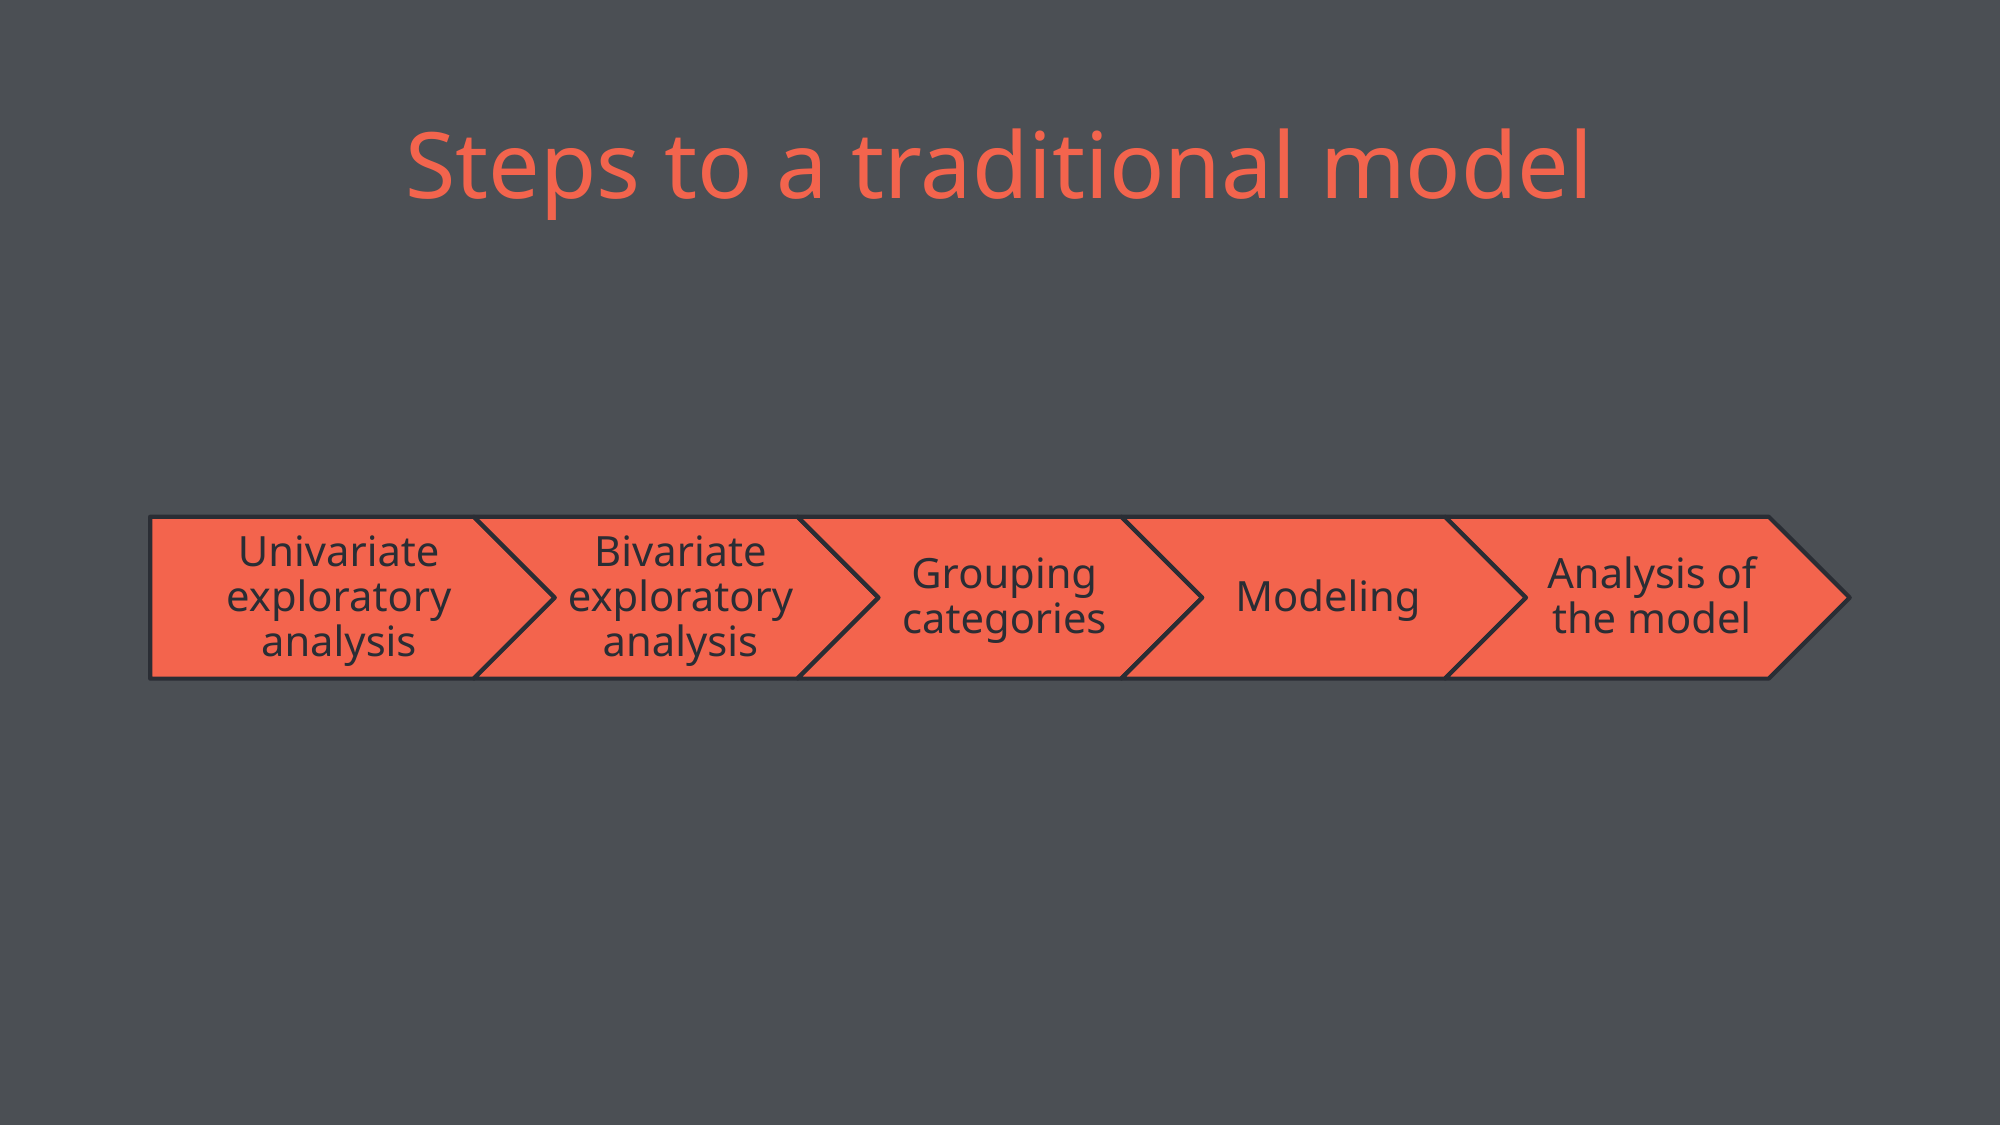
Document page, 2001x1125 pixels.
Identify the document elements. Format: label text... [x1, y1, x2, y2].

title Steps to a traditional model [150, 101, 1850, 236]
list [149, 329, 1851, 866]
